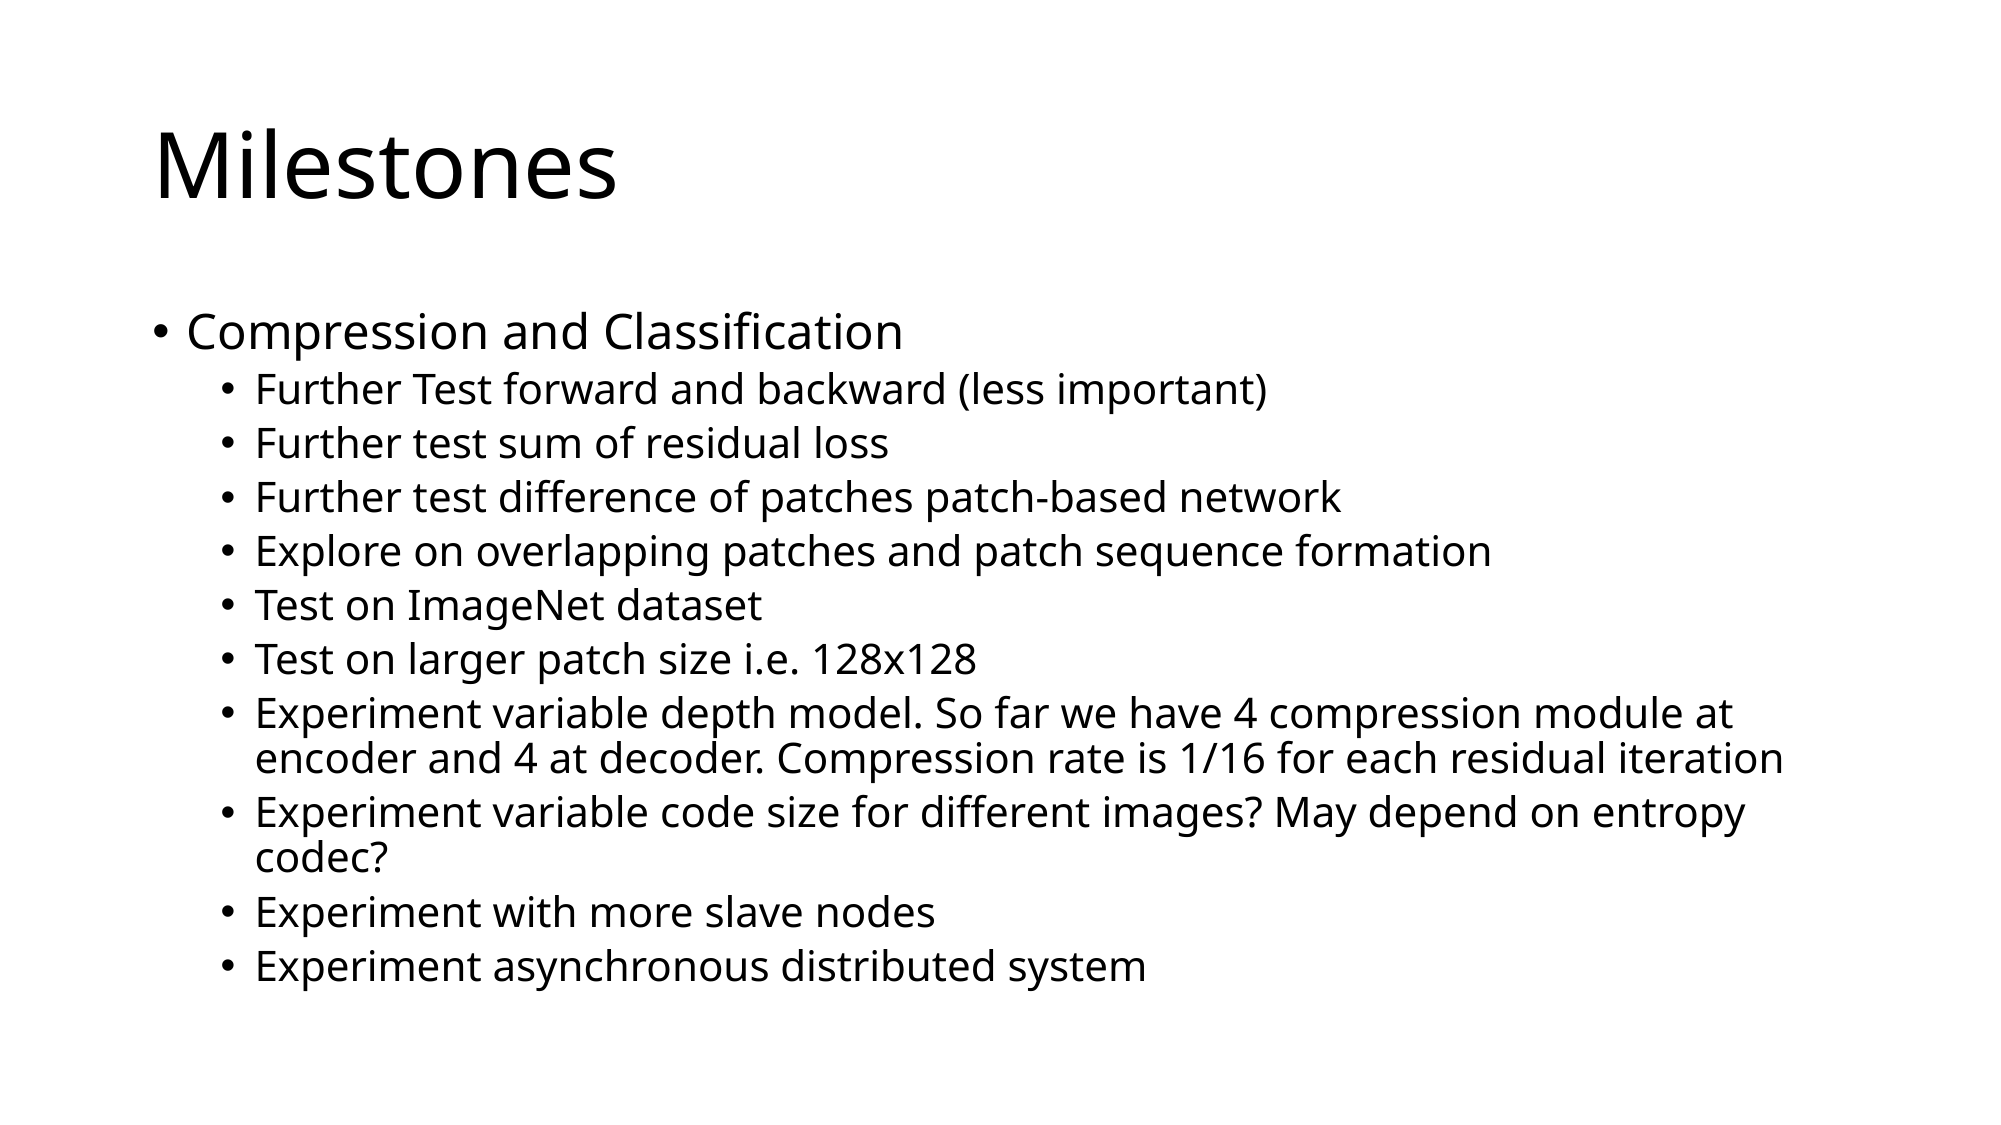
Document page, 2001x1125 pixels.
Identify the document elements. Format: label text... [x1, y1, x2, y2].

list Compression and Classification Further Test forward and backward (less important) Further test sum of residual loss Further test difference of patches patch-based network Explore on overlapping patches and patch sequence formation Test on ImageNet dataset Test on larger patch size i.e. 128x128 Experiment variable depth model. So far we have 4 compression module at encoder and 4 at decoder. Compression rate is 1/16 for each residual iteration Experiment variable code size for different images? May depend on entropy codec? Experiment with more slave nodes Experiment asynchronous distributed system [137, 299, 1863, 1014]
title Milestones [137, 59, 1863, 278]
